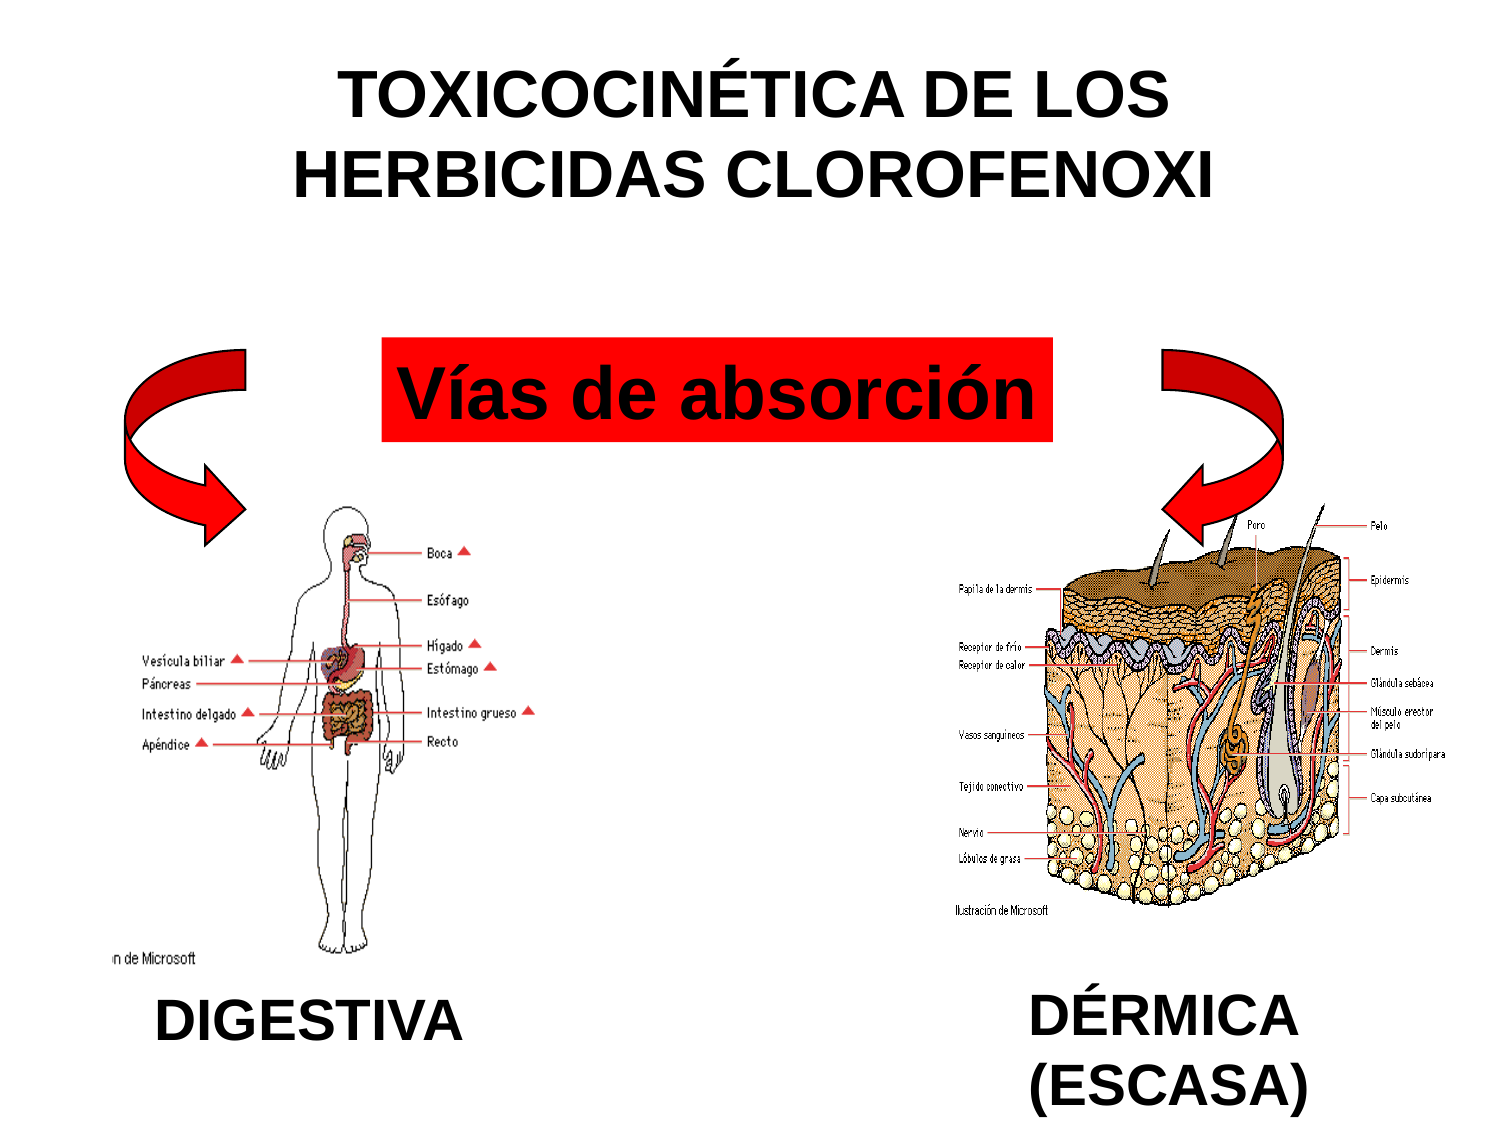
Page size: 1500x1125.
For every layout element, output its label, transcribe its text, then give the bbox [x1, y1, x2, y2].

picture [949, 487, 1451, 926]
picture [112, 487, 538, 976]
text_box DIGESTIVA [140, 985, 480, 1060]
text_box Vías de absorción [381, 337, 1053, 443]
text_box [1162, 350, 1283, 485]
text_box [125, 349, 246, 485]
title TOXICOCINÉTICA DE LOS HERBICIDAS CLOROFENOXI [212, 37, 1297, 225]
text_box DÉRMICA (ESCASA) [1014, 969, 1330, 1125]
